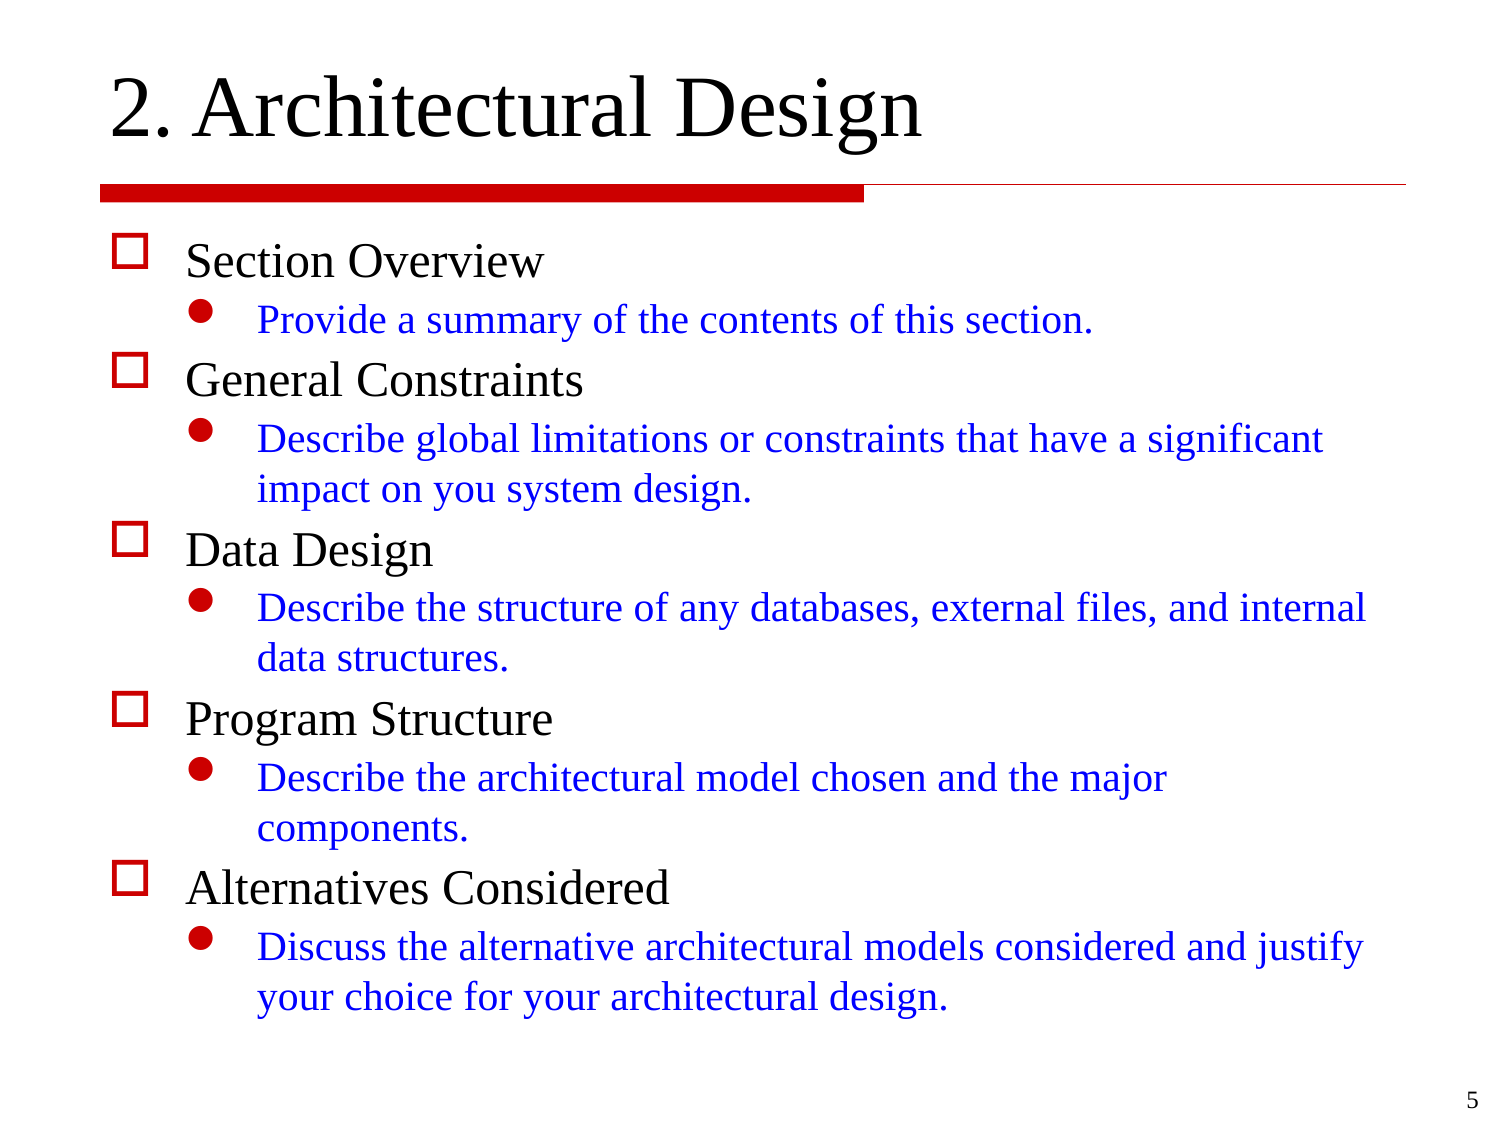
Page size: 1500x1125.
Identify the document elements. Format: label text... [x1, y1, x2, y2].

list Section Overview Provide a summary of the contents of this section. General Constraints Describe global limitations or constraints that have a significant impact on you system design. Data Design Describe the structure of any databases, external files, and internal data structures. Program Structure Describe the architectural model chosen and the major components. Alternatives Considered Discuss the alternative architectural models considered and justify your choice for your architectural design. [92, 220, 1406, 1035]
footer 5 [1405, 1034, 1495, 1121]
title 2. Architectural Design [94, 50, 1407, 161]
